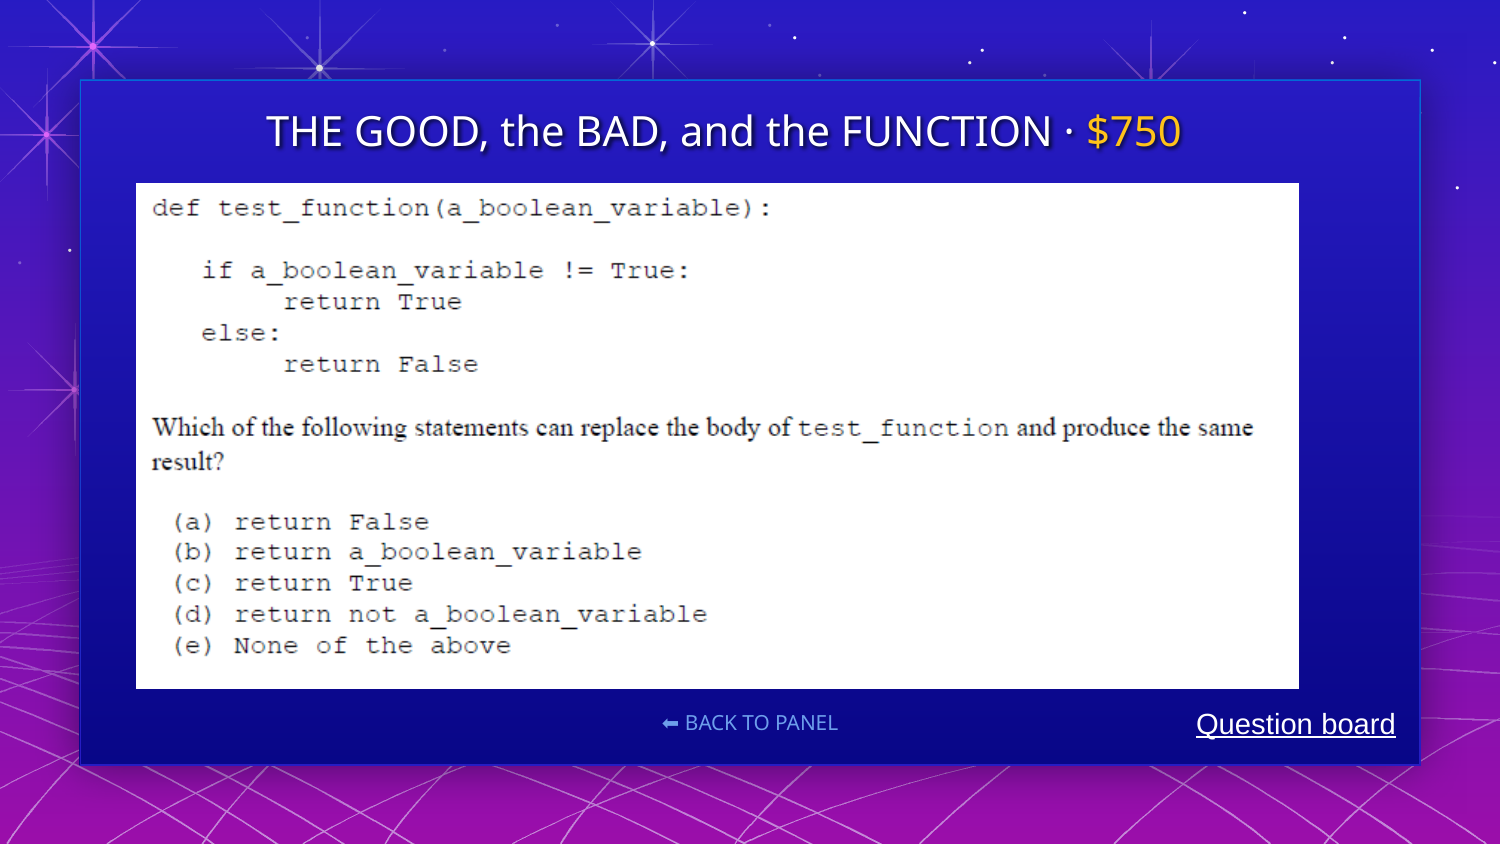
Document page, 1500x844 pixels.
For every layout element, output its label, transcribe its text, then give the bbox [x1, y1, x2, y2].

text_box Question board [1181, 698, 1429, 748]
text_box THE GOOD, the BAD, and the FUNCTION · $750 [143, 105, 1305, 178]
picture [136, 183, 1299, 689]
